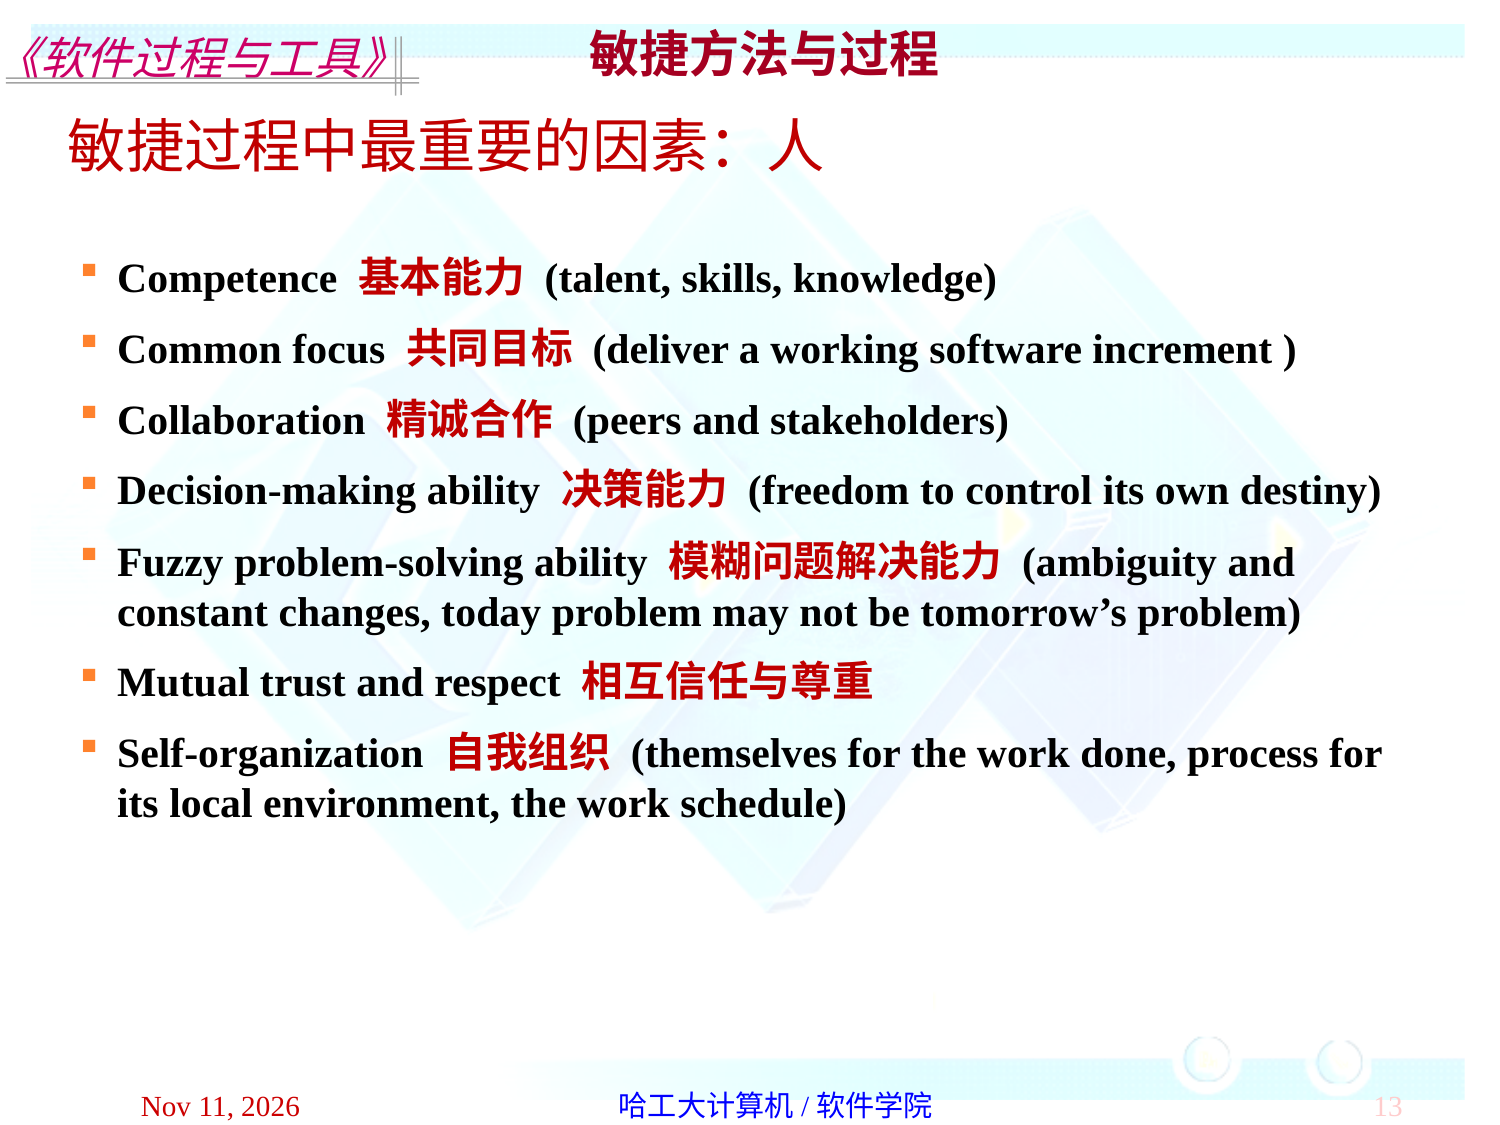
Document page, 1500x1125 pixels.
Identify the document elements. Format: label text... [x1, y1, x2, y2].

text_box Competence 基本能力 (talent, skills, knowledge) Common focus 共同目标 (deliver a working software increment ) Collaboration 精诚合作 (peers and stakeholders) Decision-making ability 决策能力 (freedom to control its own destiny) Fuzzy problem-solving ability 模糊问题解决能力 (ambiguity and constant changes, today problem may not be tomorrow’s problem) Mutual trust and respect 相互信任与尊重 Self-organization 自我组织 (themselves for the work done, process for its local environment, the work schedule) [64, 243, 1412, 1083]
text_box 敏捷过程中最重要的因素：人 [53, 101, 1447, 209]
text_box 敏捷方法与过程 [389, 15, 1140, 90]
